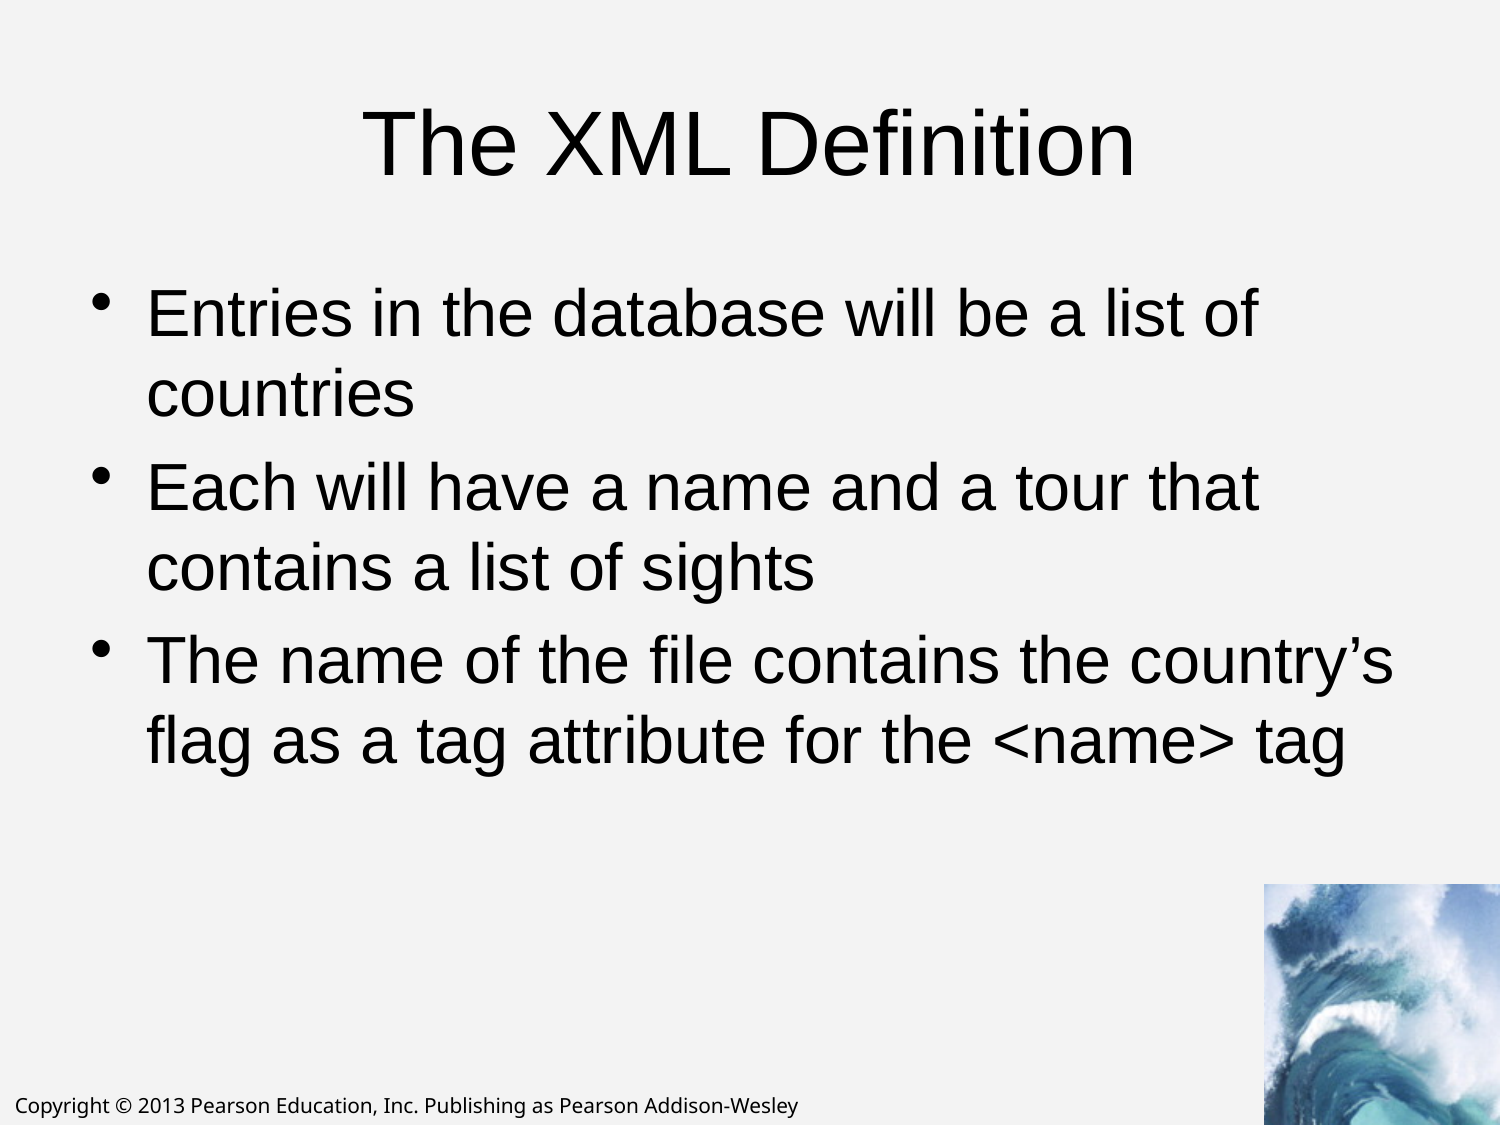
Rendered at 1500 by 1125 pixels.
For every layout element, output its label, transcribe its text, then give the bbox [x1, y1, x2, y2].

title The XML Definition [74, 44, 1426, 233]
list Entries in the database will be a list of countries Each will have a name and a tour that contains a list of sights The name of the file contains the country’s flag as a tag attribute for the <name> tag [74, 262, 1426, 1006]
picture [1264, 884, 1500, 1125]
